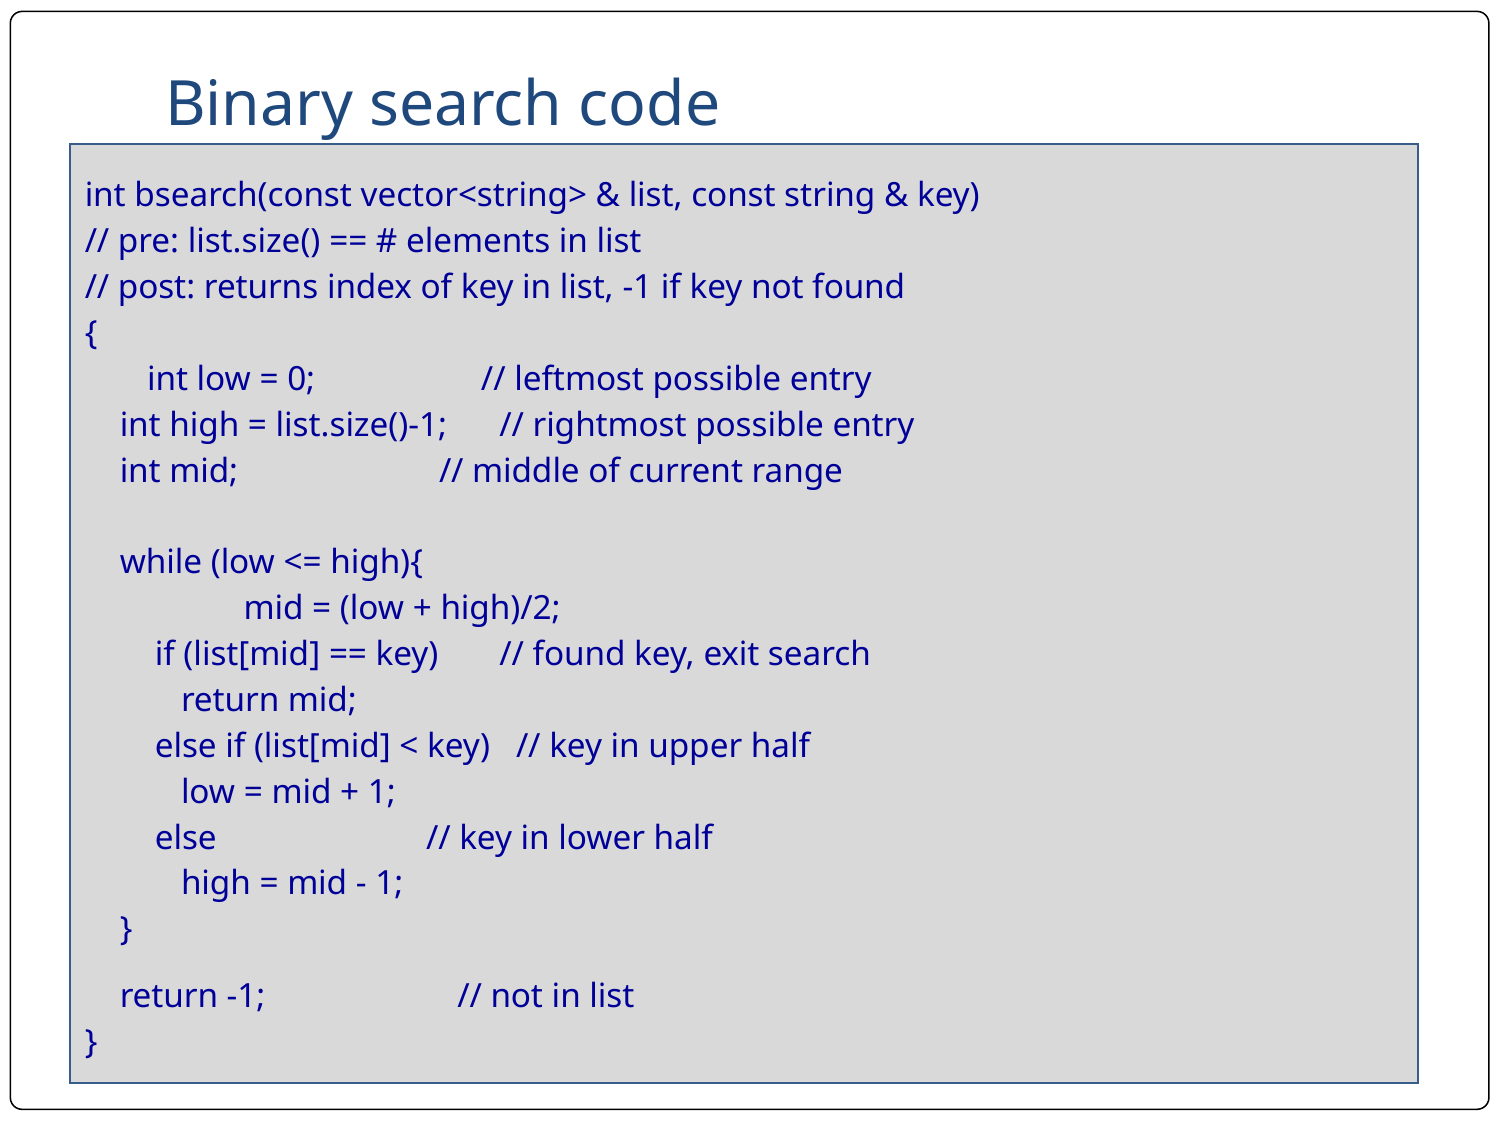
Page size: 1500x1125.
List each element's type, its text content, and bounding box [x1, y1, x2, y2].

text_box int bsearch(const vector<string> & list, const string & key) // pre: list.size() == # elements in list // post: returns index of key in list, -1 if key not found { int low = 0; // leftmost possible entry int high = list.size()-1; // rightmost possible entry int mid; // middle of current range while (low <= high){ mid = (low + high)/2; if (list[mid] == key) // found key, exit search return mid; else if (list[mid] < key) // key in upper half low = mid + 1; else // key in lower half high = mid - 1; } return -1; // not in list } [69, 144, 1419, 1084]
title Binary search code [150, 34, 1425, 153]
